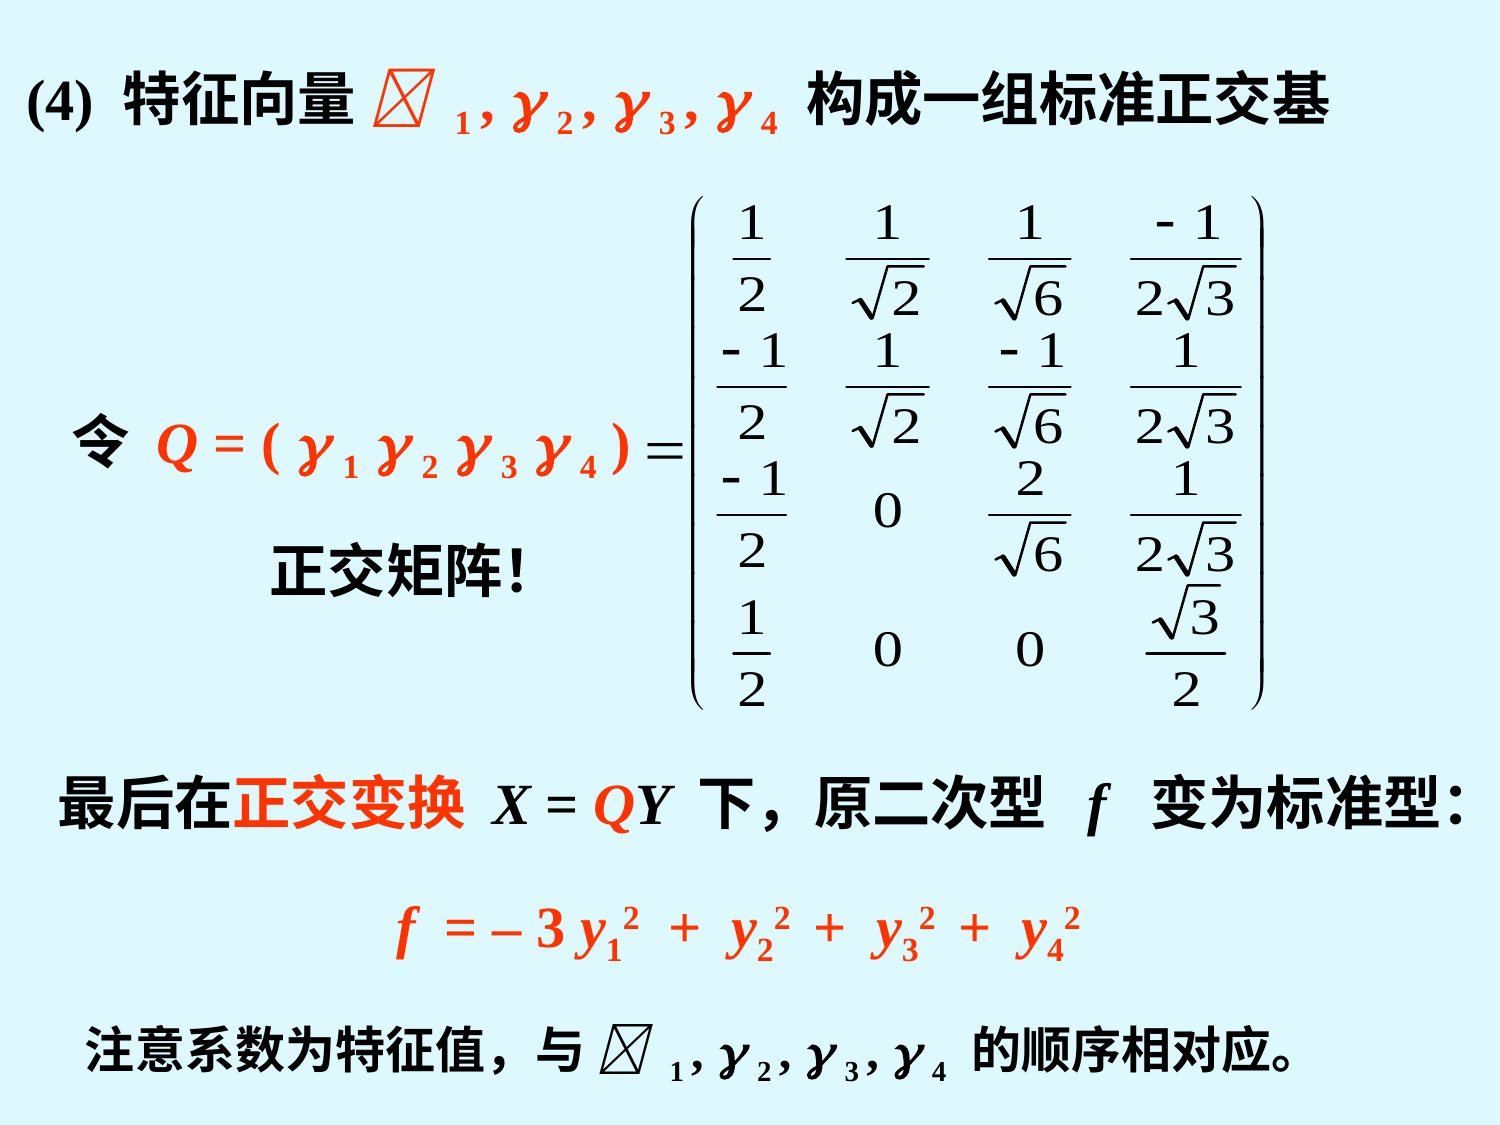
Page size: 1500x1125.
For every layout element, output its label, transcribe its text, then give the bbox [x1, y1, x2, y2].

text_box 最后在正交变换 X = QY 下，原二次型 f 变为标准型： [43, 759, 1500, 844]
text_box 正交矩阵！ [254, 527, 576, 612]
text_box 注意系数为特征值，与  1 ,  2 ,  3 ,  4 的顺序相对应。 [70, 1011, 1336, 1095]
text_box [631, 184, 1281, 723]
text_box 令 Q = (  1  2  3  4 ) [56, 398, 631, 493]
text_box f = – 3 y12 + y22 + y32 + y42 [381, 881, 1096, 976]
text_box (4) 特征向量  1 ,  2 ,  3 ,  4 构成一组标准正交基 [11, 54, 1346, 149]
